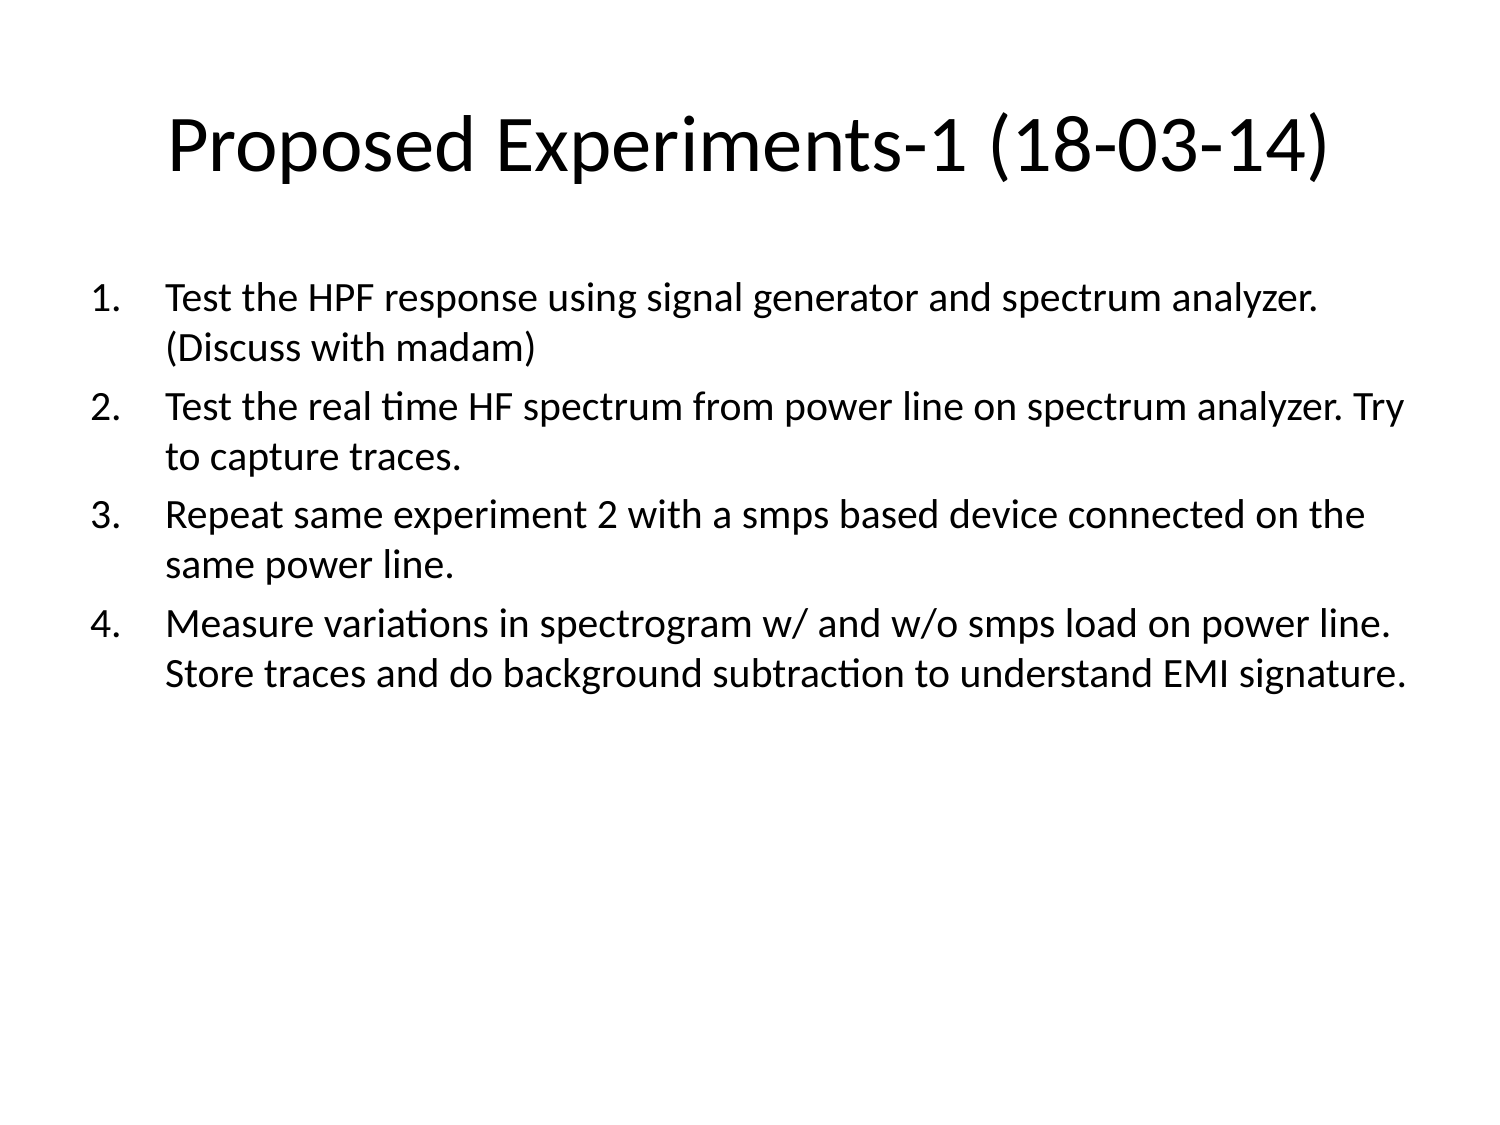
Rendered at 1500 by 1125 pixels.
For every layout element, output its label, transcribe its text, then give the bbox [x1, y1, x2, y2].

title Proposed Experiments-1 (18-03-14) [75, 45, 1425, 233]
list Test the HPF response using signal generator and spectrum analyzer. (Discuss with madam) Test the real time HF spectrum from power line on spectrum analyzer. Try to capture traces. Repeat same experiment 2 with a smps based device connected on the same power line. Measure variations in spectrogram w/ and w/o smps load on power line. Store traces and do background subtraction to understand EMI signature. [75, 262, 1425, 1005]
